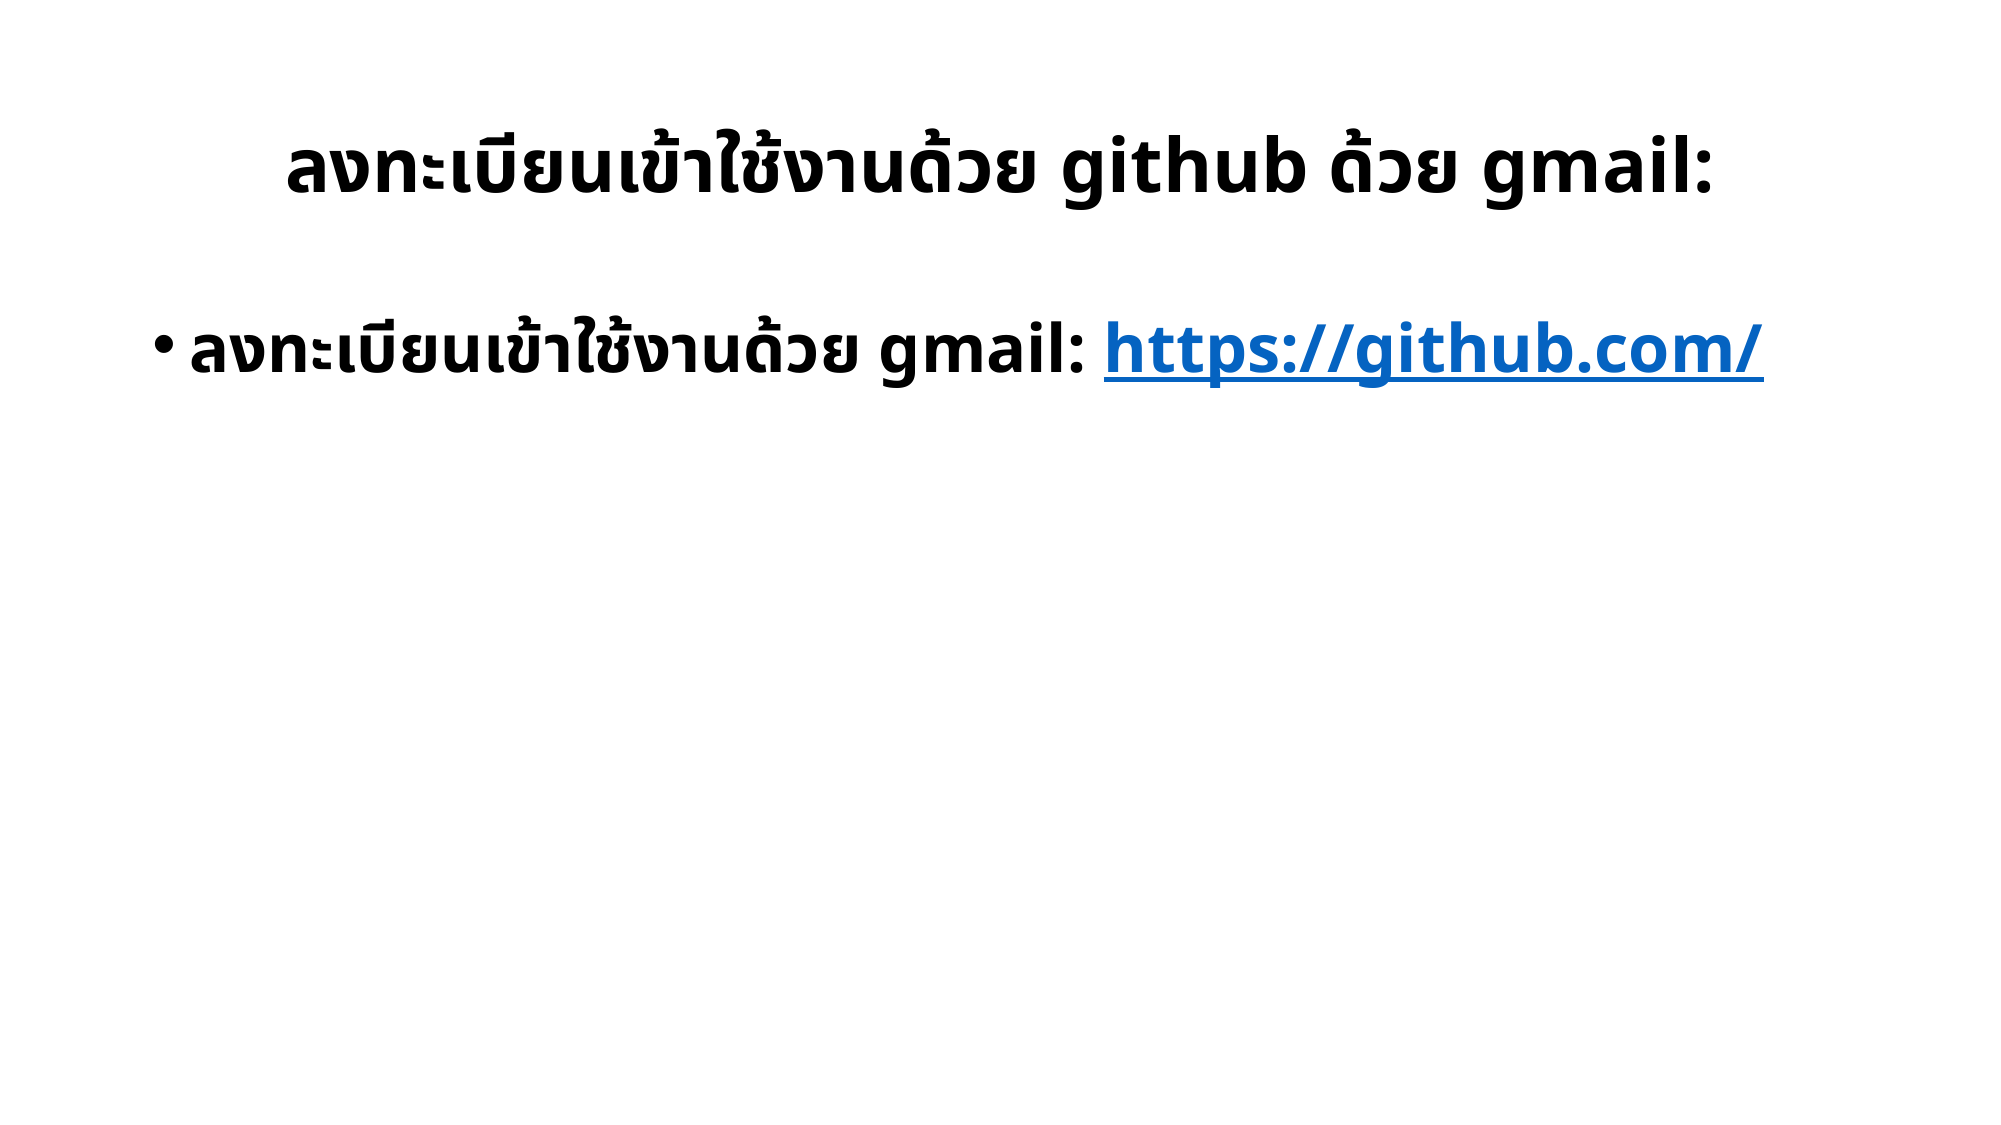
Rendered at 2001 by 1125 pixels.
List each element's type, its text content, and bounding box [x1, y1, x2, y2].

list ลงทะเบียนเข้าใช้งานด้วย gmail: https://github.com/ [137, 299, 1863, 1014]
title ลงทะเบียนเข้าใช้งานด้วย github ด้วย gmail: [137, 59, 1863, 278]
